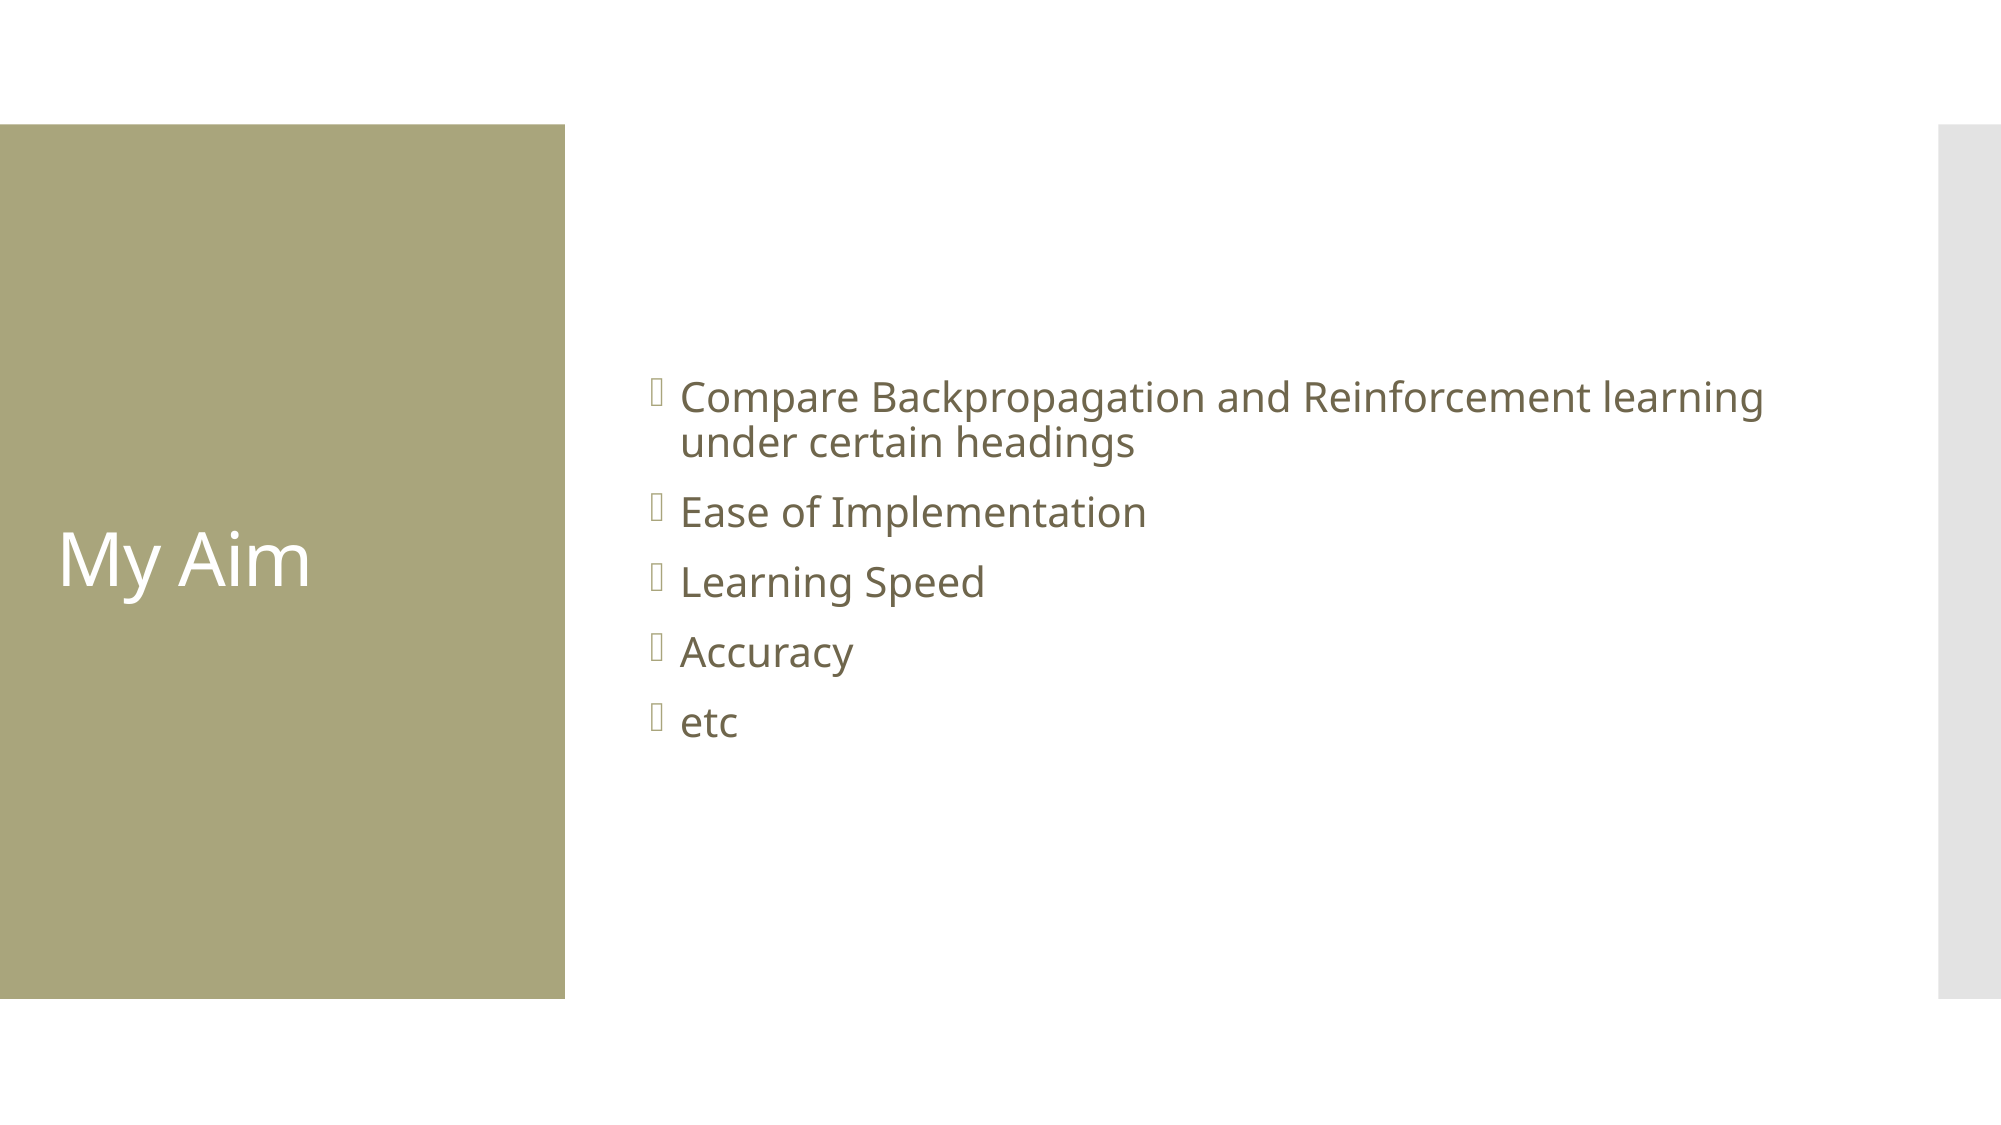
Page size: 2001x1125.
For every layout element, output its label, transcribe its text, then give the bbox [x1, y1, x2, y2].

list Compare Backpropagation and Reinforcement learning under certain headings Ease of Implementation Learning Speed Accuracy etc [634, 141, 1835, 982]
title My Aim [41, 184, 525, 940]
